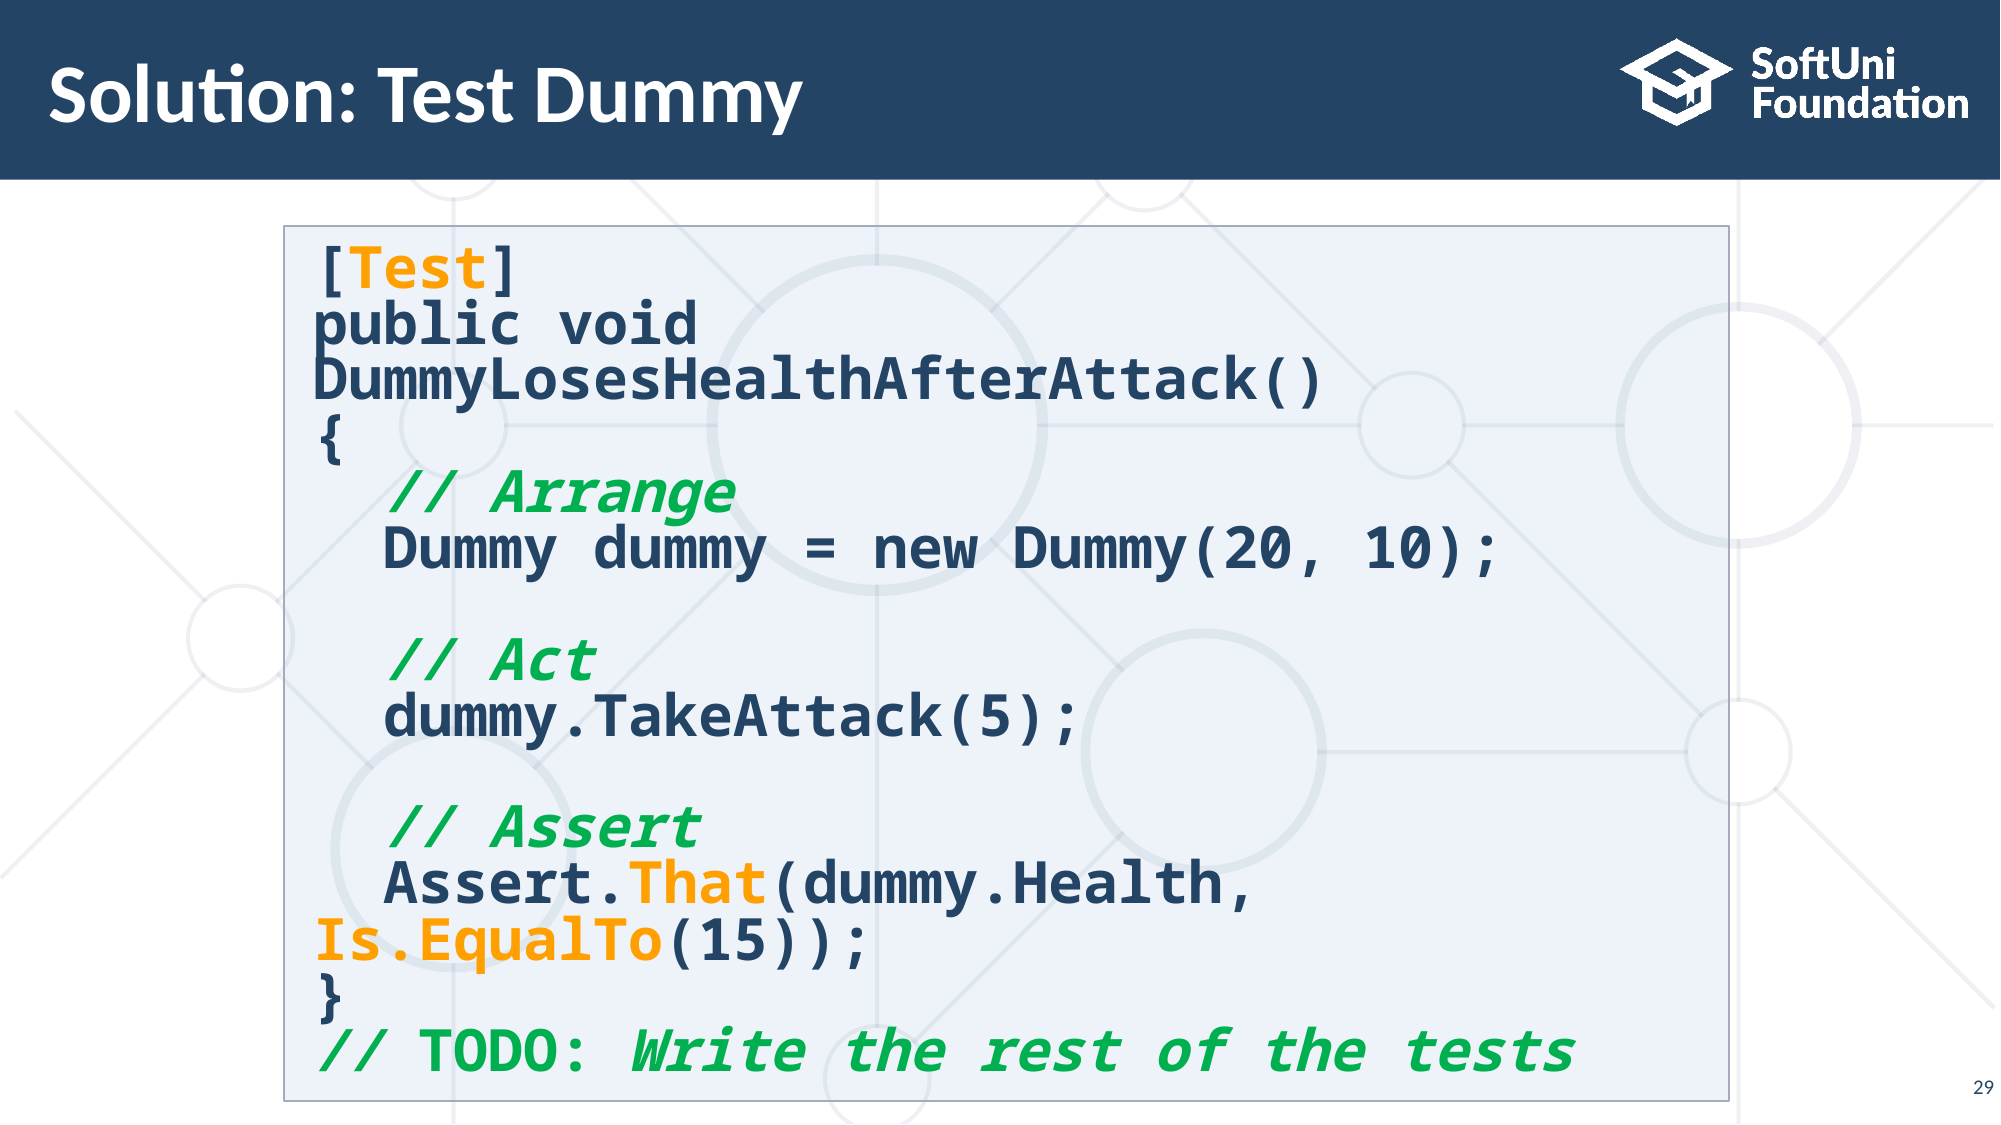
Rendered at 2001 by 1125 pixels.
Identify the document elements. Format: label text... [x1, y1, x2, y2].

title Solution: Test Dummy [31, 16, 1591, 162]
slide_number 29 [1929, 1070, 2000, 1103]
picture [1619, 38, 1968, 126]
text_box [Test] public void DummyLosesHealthAfterAttack() { // Arrange Dummy dummy = new Dummy(20, 10); // Act dummy.TakeAttack(5); // Assert Assert.That(dummy.Health, Is.EqualTo(15)); } // TODO: Write the rest of the tests [283, 225, 1730, 1101]
